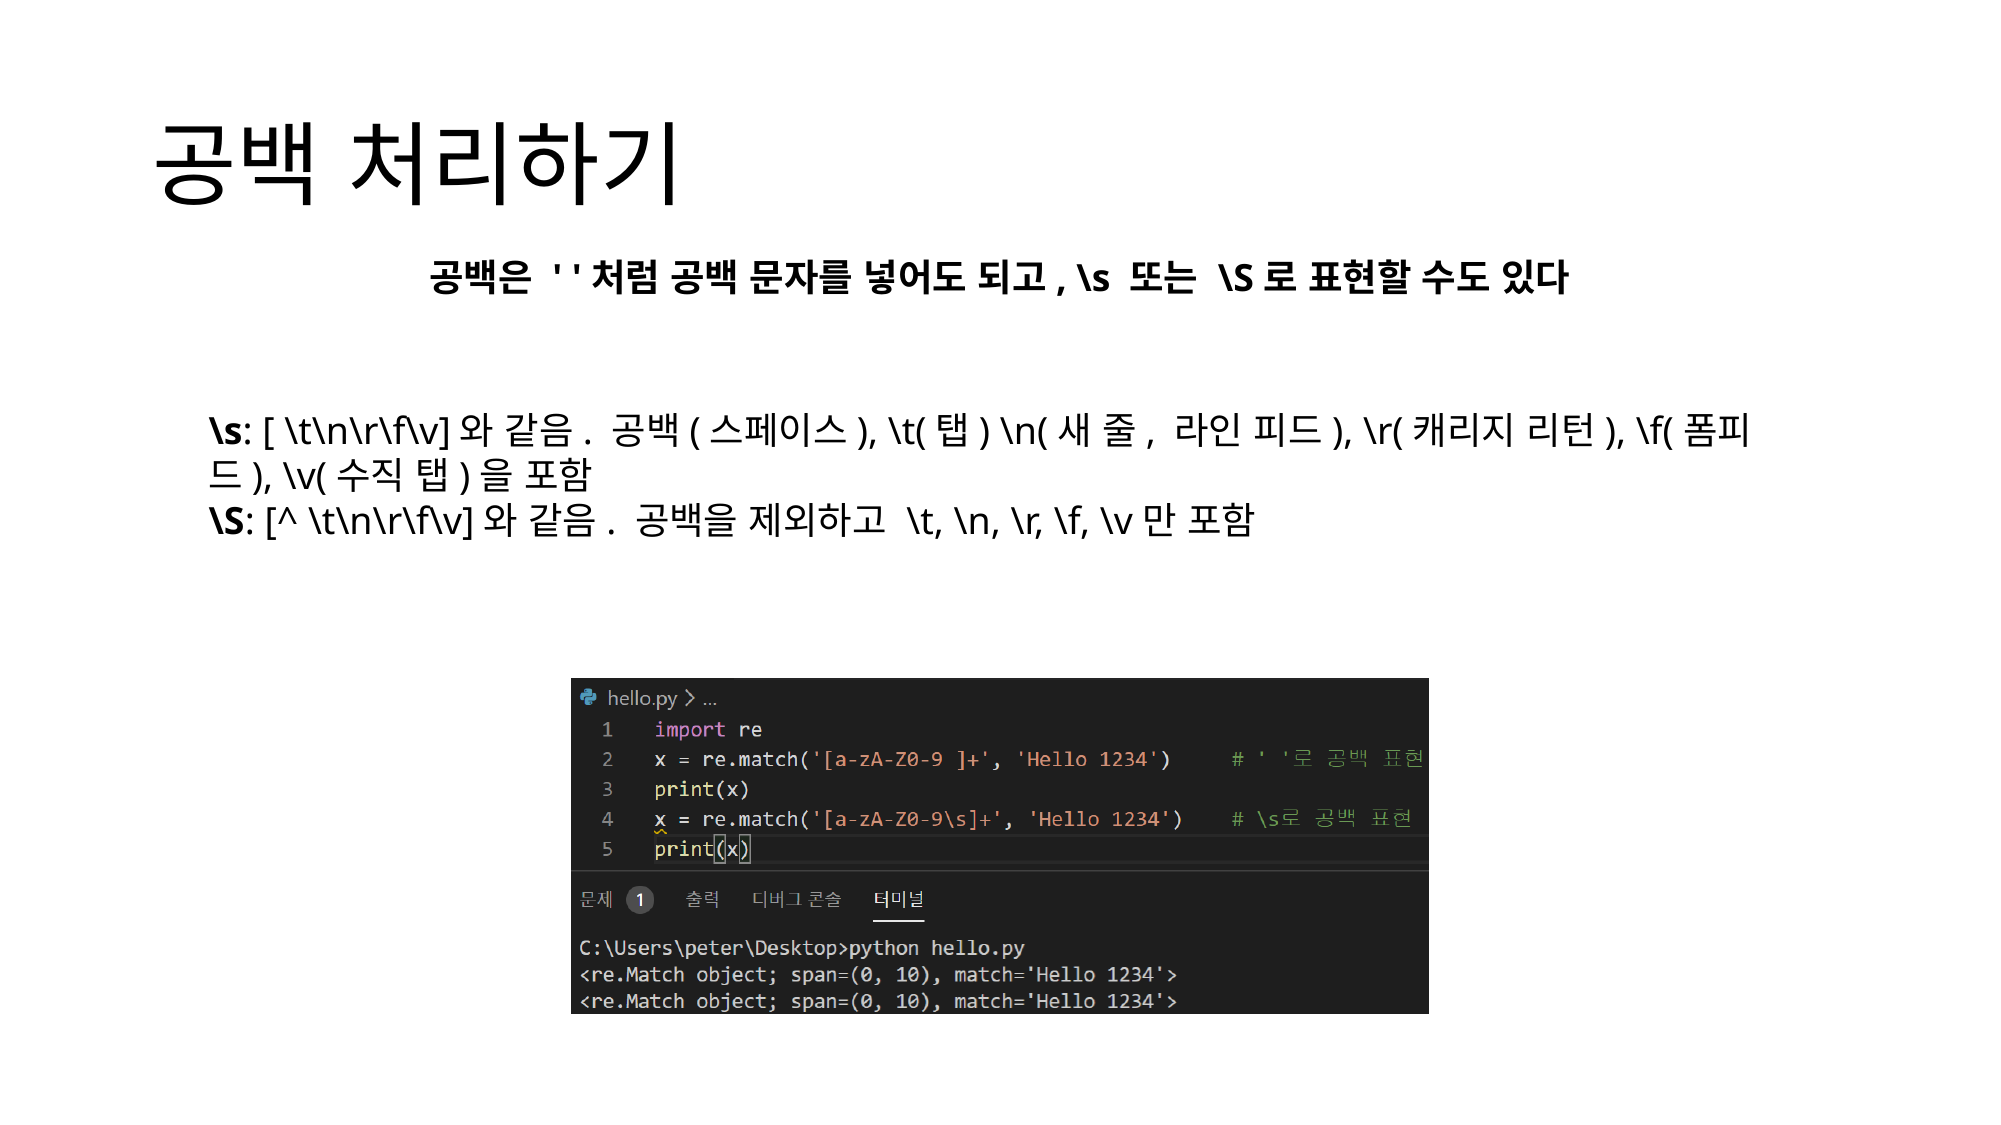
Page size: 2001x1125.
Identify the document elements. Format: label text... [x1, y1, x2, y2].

text_box 공백은 ' '처럼 공백 문자를 넣어도 되고, \s 또는 \S로 표현할 수도 있다 [346, 246, 1654, 307]
title 공백 처리하기 [137, 59, 1863, 278]
text_box \s: [ \t\n\r\f\v]와 같음. 공백(스페이스), \t(탭) \n(새 줄, 라인 피드), \r(캐리지 리턴), \f(폼피드), \v(수직 탭)을 포함 \S: [^ \t\n\r\f\v]와 같음. 공백을 제외하고 \t, \n, \r, \f, \v만 포함 [193, 399, 1807, 550]
picture [570, 678, 1429, 1014]
